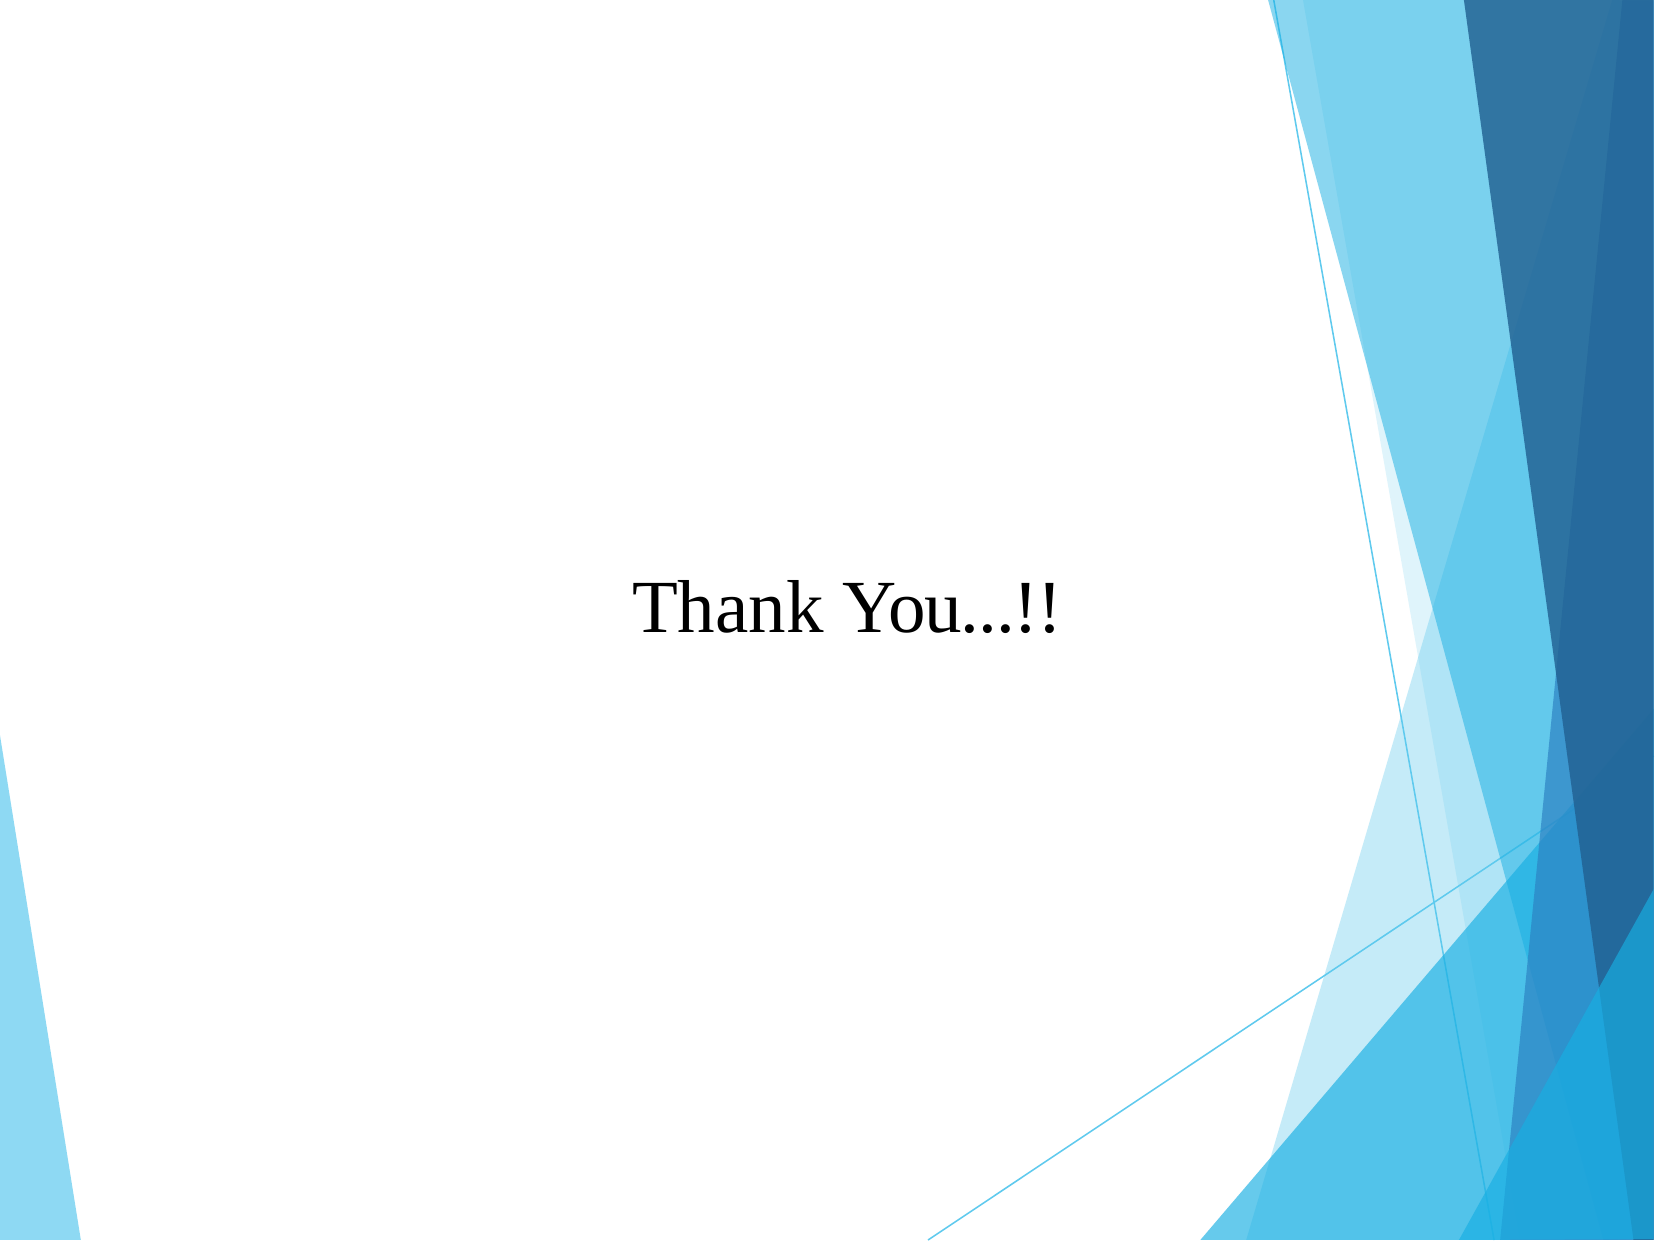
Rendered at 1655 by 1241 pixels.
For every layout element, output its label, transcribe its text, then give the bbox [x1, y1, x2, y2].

title Thank You...!! [583, 555, 1071, 765]
